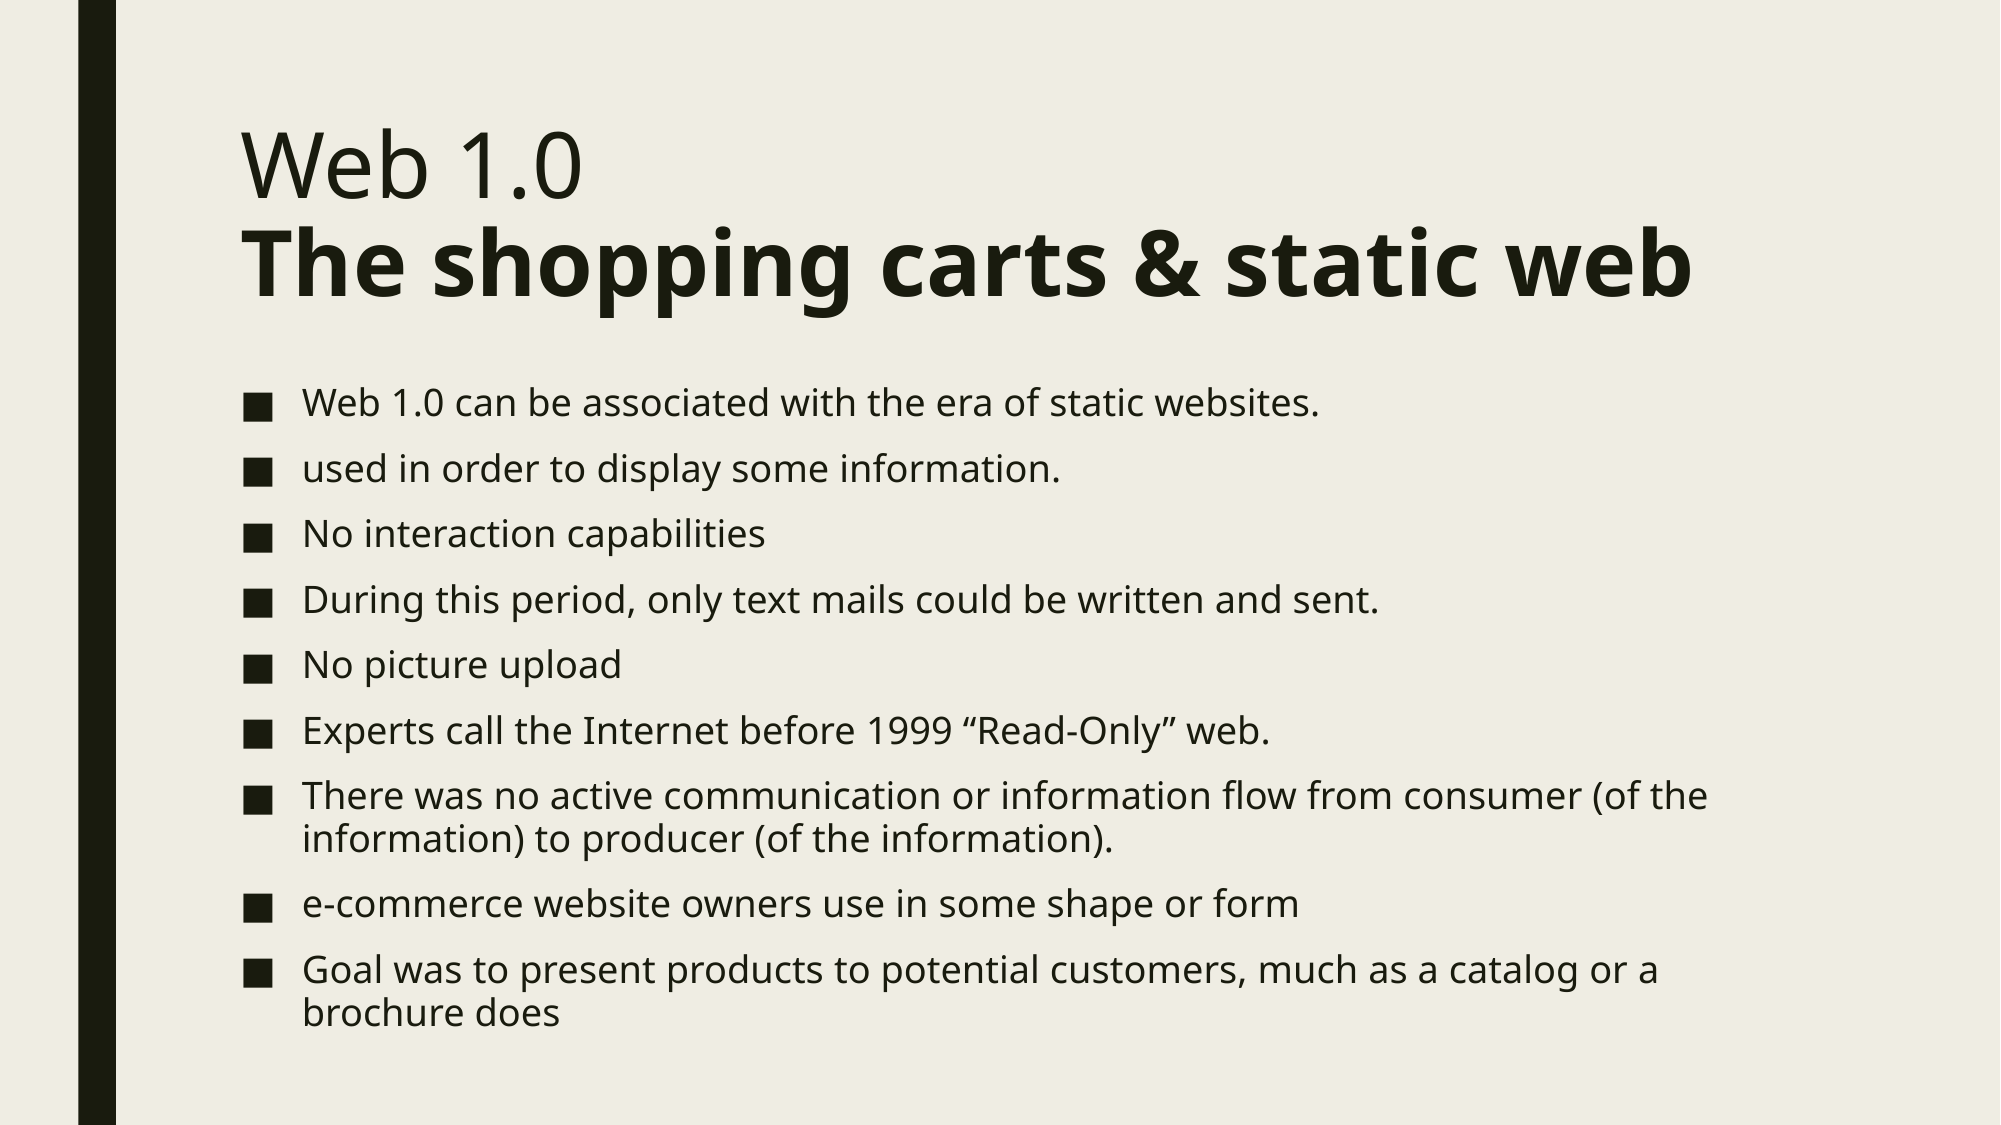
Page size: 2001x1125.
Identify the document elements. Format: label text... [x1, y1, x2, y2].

list Web 1.0 can be associated with the era of static websites. used in order to display some information. No interaction capabilities During this period, only text mails could be written and sent. No picture upload Experts call the Internet before 1999 “Read-Only” web. There was no active communication or information flow from consumer (of the information) to producer (of the information). e-commerce website owners use in some shape or form Goal was to present products to potential customers, much as a catalog or a brochure does [225, 375, 1800, 1046]
title Web 1.0 The shopping carts & static web [225, 112, 1800, 357]
